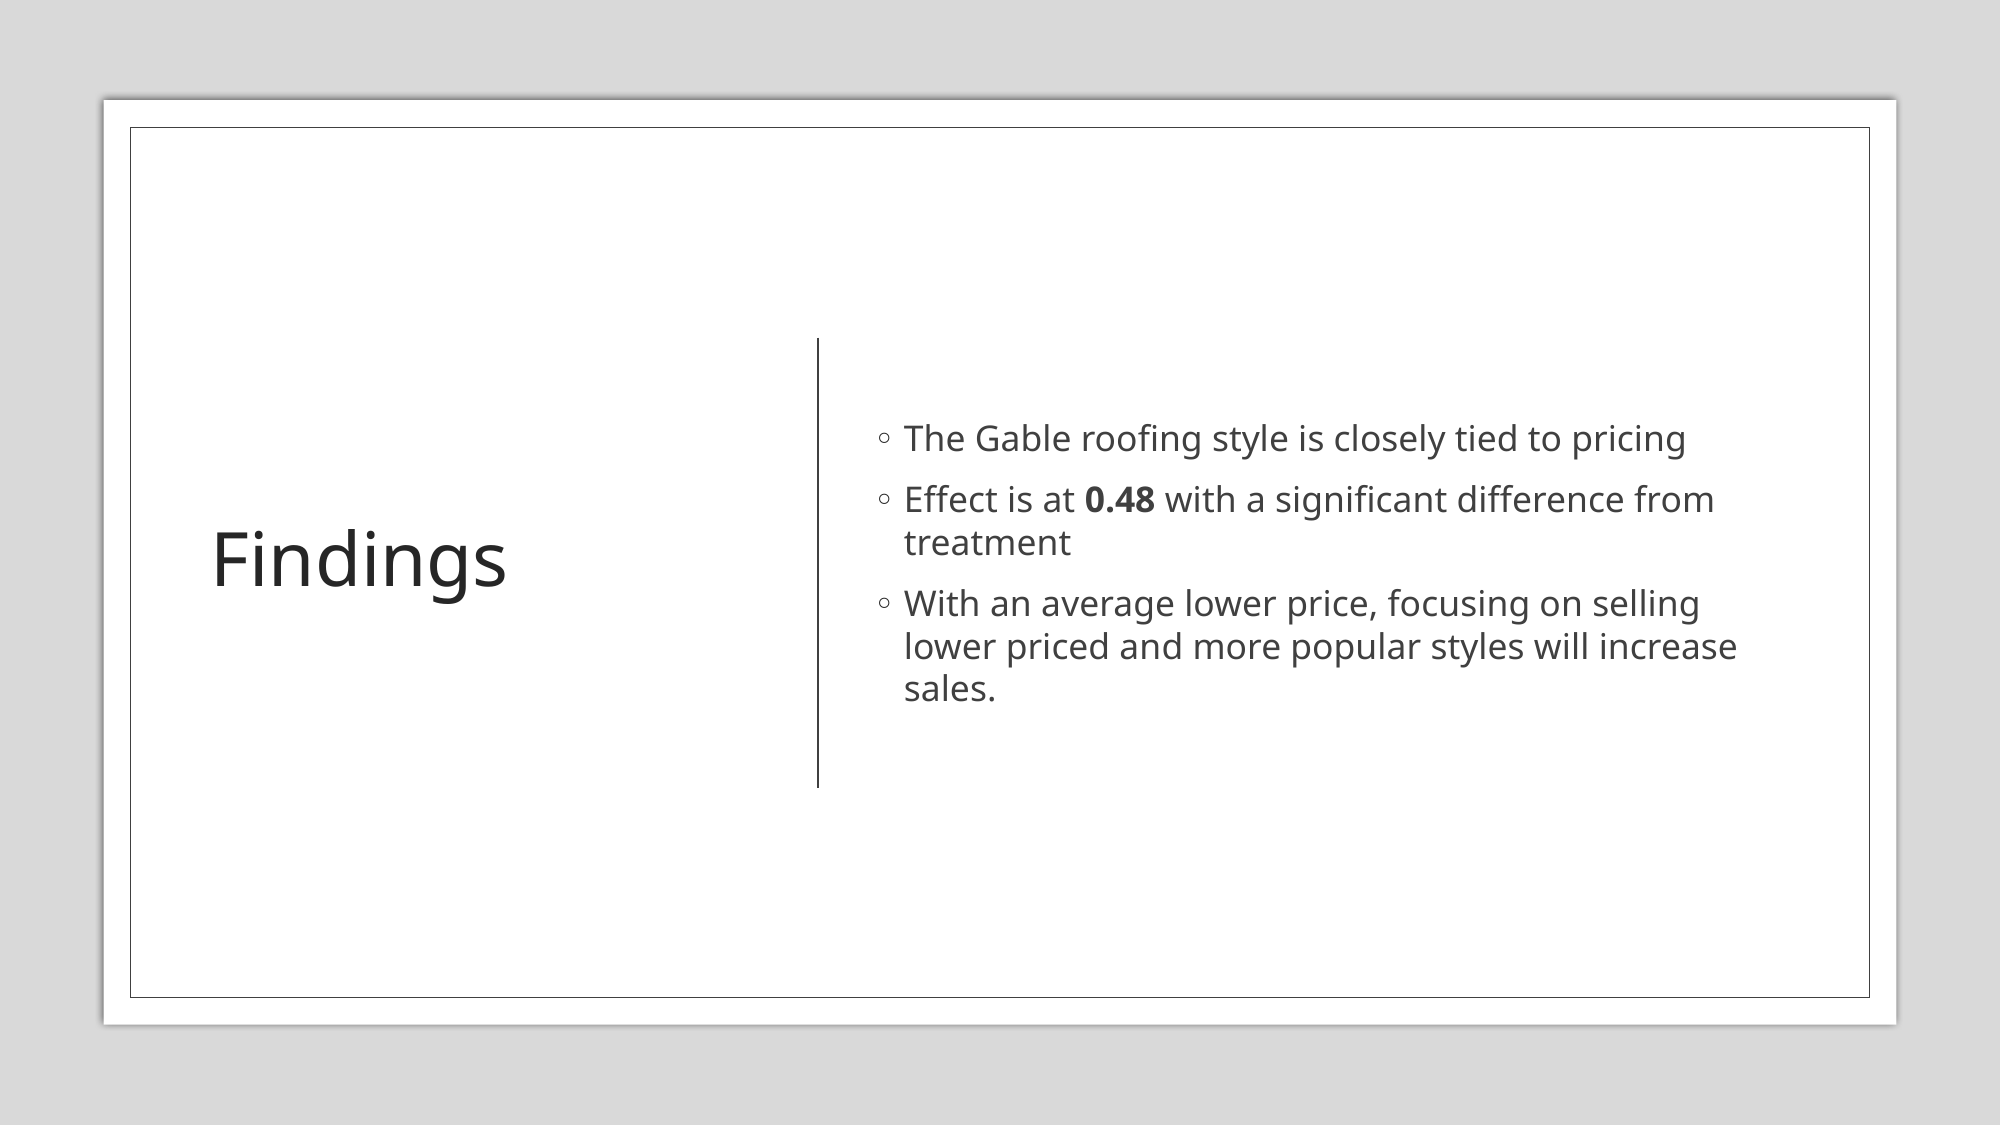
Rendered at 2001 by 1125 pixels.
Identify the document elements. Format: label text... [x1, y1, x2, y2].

title Findings [195, 233, 765, 892]
text_box [130, 127, 1870, 998]
text_box [0, 0, 2000, 1125]
text_box [103, 100, 1897, 1025]
list The Gable roofing style is closely tied to pricing Effect is at 0.48 with a significant difference from treatment With an average lower price, focusing on selling lower priced and more popular styles will increase sales. [859, 233, 1764, 892]
